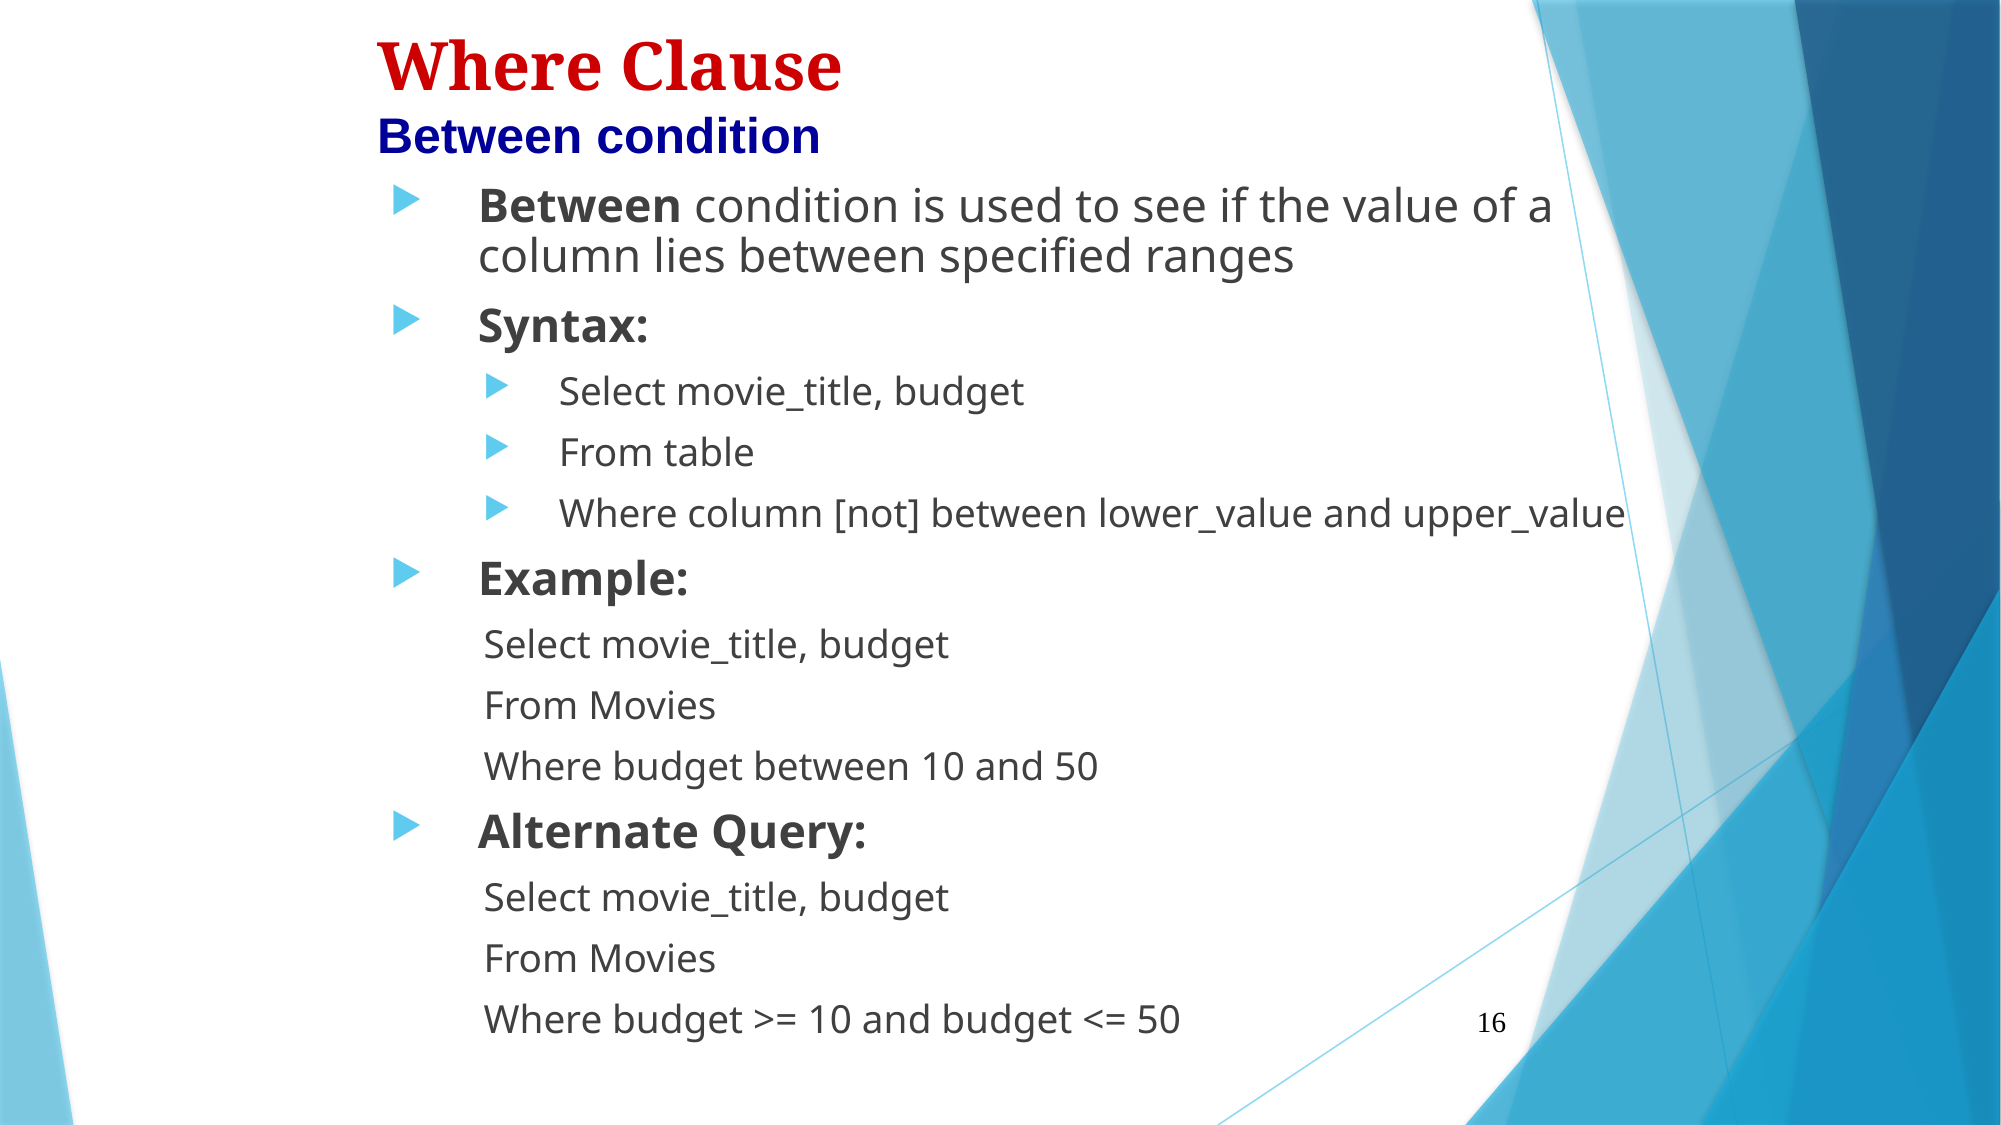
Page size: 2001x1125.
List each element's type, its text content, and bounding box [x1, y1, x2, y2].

text_box Where Clause Between condition [362, 12, 1638, 175]
list Between condition is used to see if the value of a column lies between specified ranges Syntax: Select movie_title, budget From table Where column [not] between lower_value and upper_value Example: Select movie_title, budget From Movies Where budget between 10 and 50 Alternate Query: Select movie_title, budget From Movies Where budget >= 10 and budget <= 50 [375, 174, 1675, 1050]
